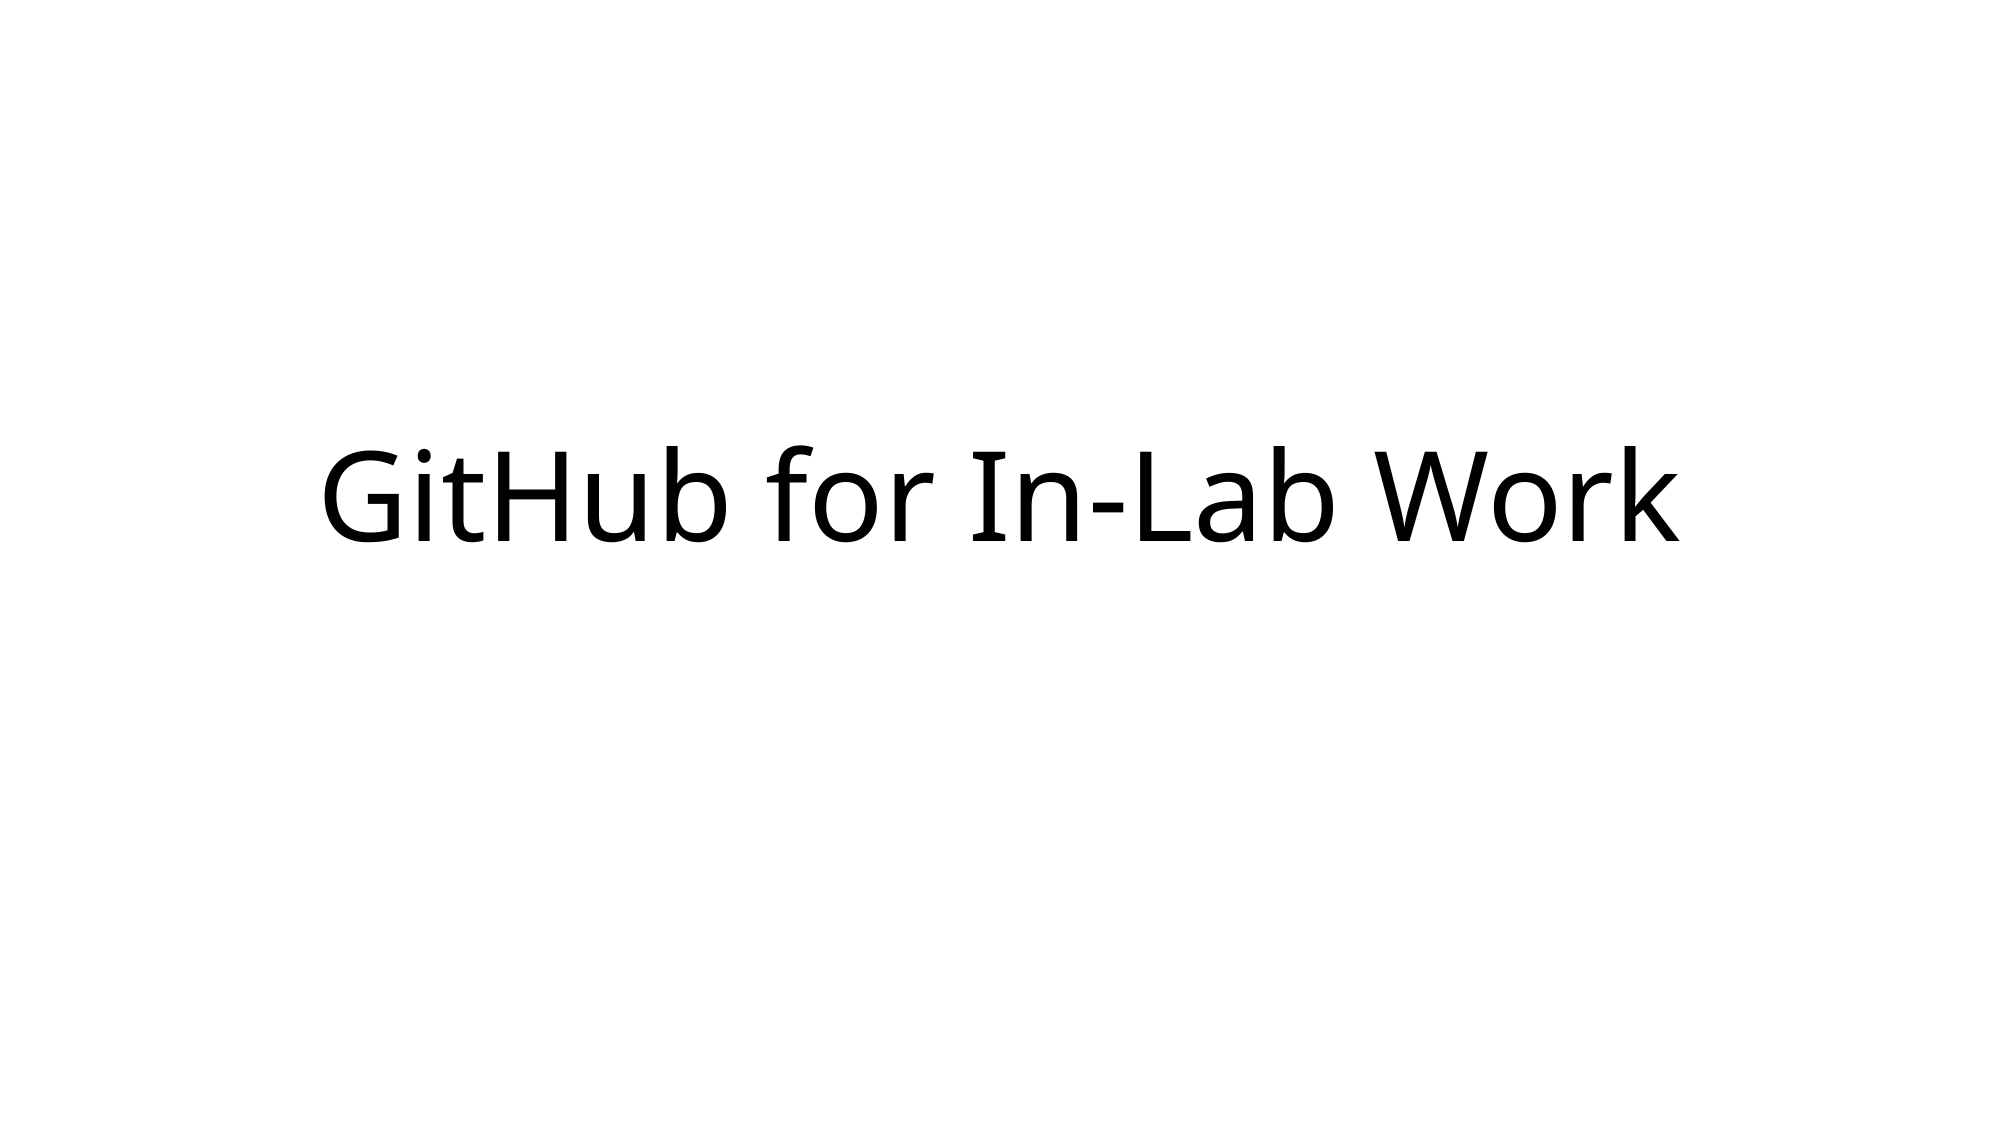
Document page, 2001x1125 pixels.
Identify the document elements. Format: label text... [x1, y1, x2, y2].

title GitHub for In-Lab Work [249, 184, 1750, 576]
